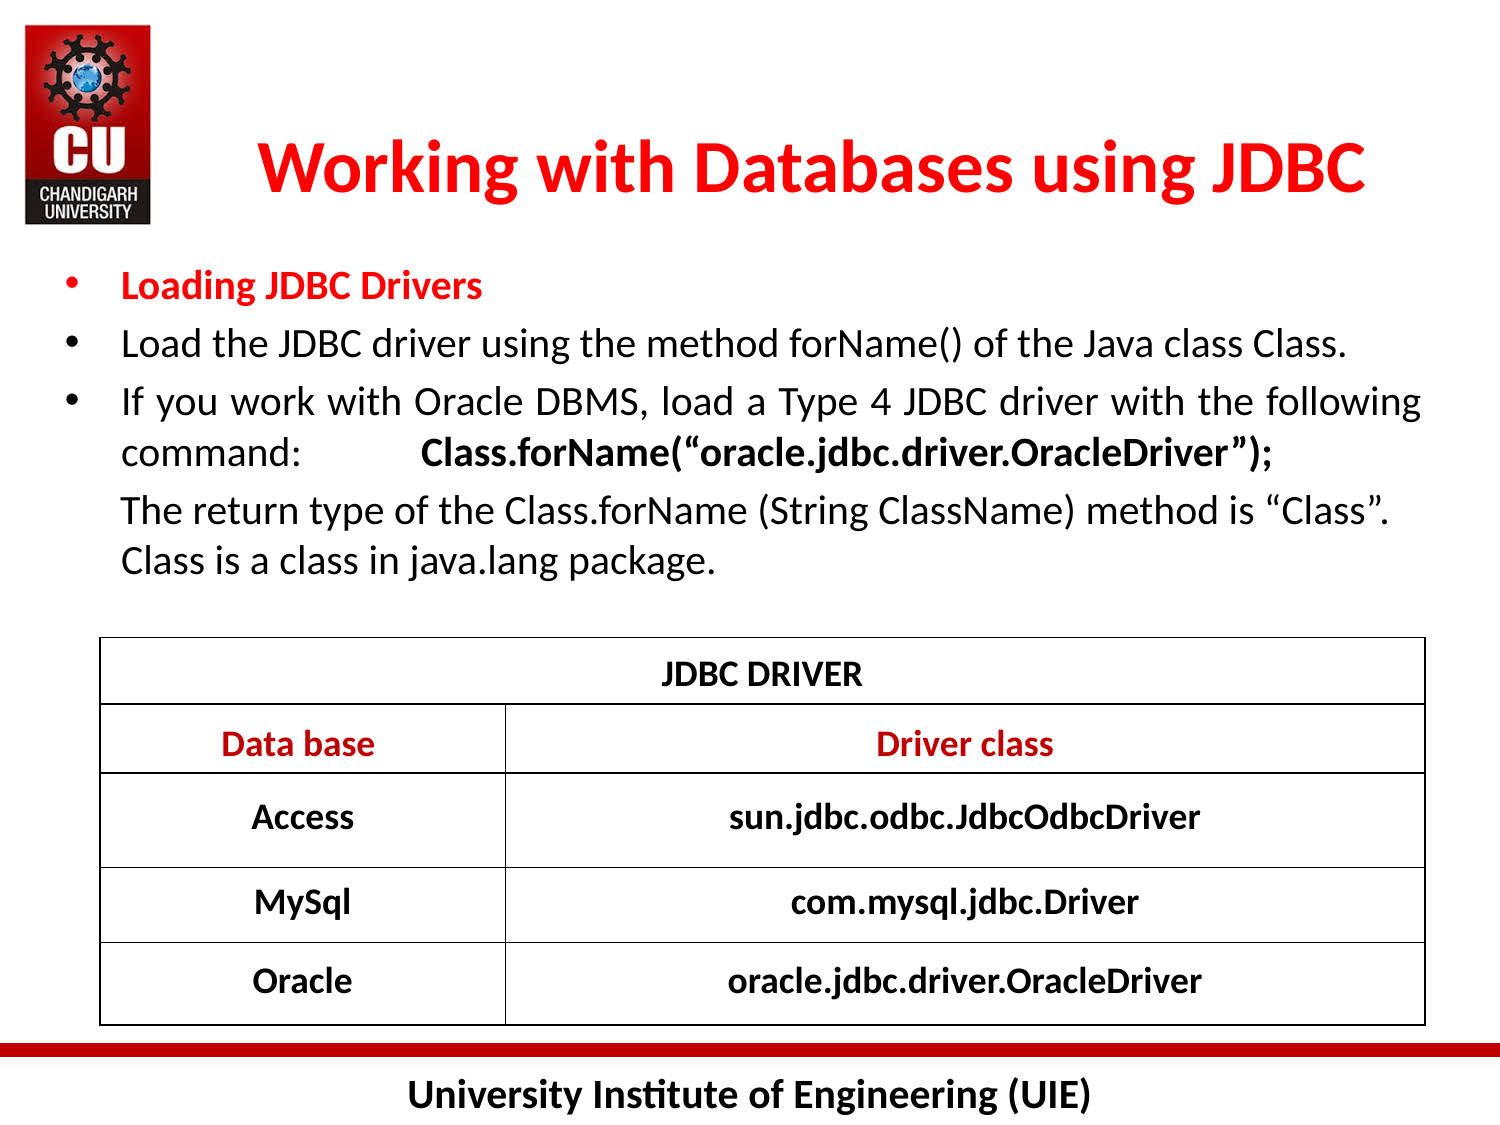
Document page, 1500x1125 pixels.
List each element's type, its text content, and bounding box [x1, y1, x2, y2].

list Loading JDBC Drivers Load the JDBC driver using the method forName() of the Java class Class. If you work with Oracle DBMS, load a Type 4 JDBC driver with the following command: Class.forName(“oracle.jdbc.driver.OracleDriver”); The return type of the Class.forName (String ClassName) method is “Class”. Class is a class in java.lang package. [50, 249, 1438, 1025]
title Working with Databases using JDBC [162, 112, 1463, 213]
table_cell Driver class [506, 705, 1424, 772]
table_cell com.mysql.jdbc.Driver [506, 868, 1424, 942]
table_cell sun.jdbc.odbc.JdbcOdbcDriver [506, 774, 1424, 867]
table_cell Data base [101, 705, 505, 772]
table_cell oracle.jdbc.driver.OracleDriver [506, 943, 1424, 1024]
picture [24, 24, 151, 225]
table_cell MySql [101, 868, 505, 942]
table_cell Access [101, 774, 505, 867]
table_header JDBC DRIVER [101, 638, 1424, 703]
table_cell Oracle [101, 943, 505, 1024]
